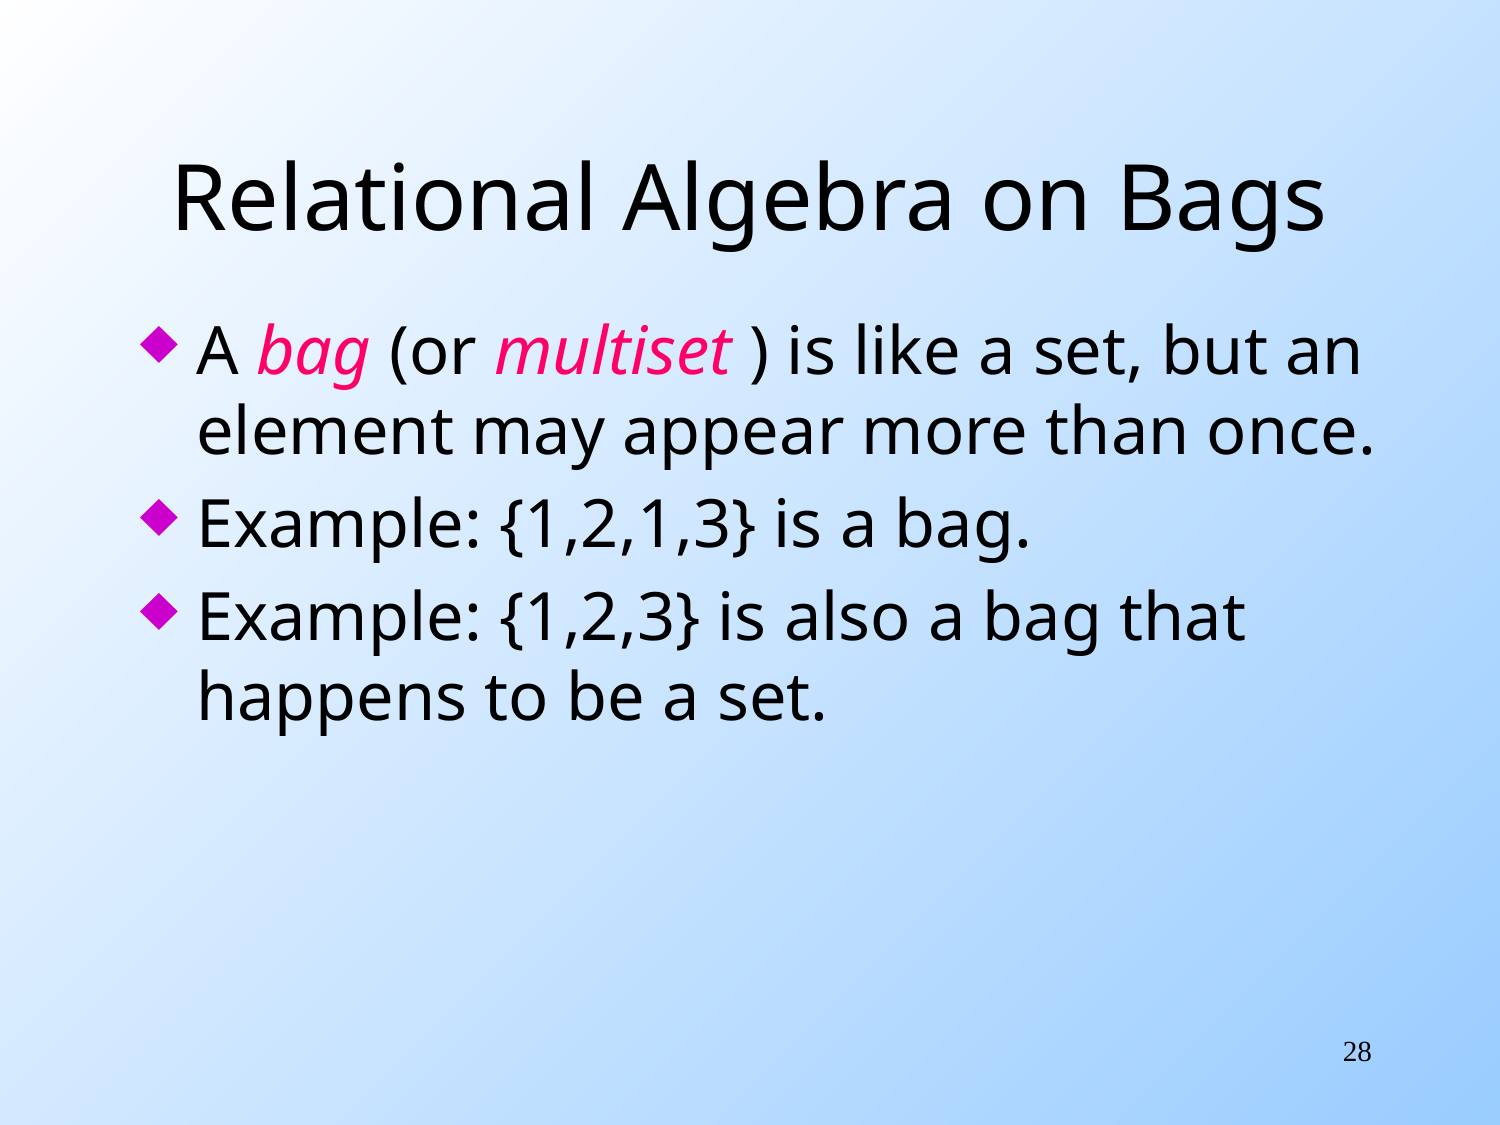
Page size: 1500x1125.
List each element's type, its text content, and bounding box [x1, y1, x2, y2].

slide_number 28 [1074, 1025, 1388, 1100]
list A bag (or multiset ) is like a set, but an element may appear more than once. Example: {1,2,1,3} is a bag. Example: {1,2,3} is also a bag that happens to be a set. [125, 299, 1400, 1025]
title Relational Algebra on Bags [112, 99, 1388, 288]
